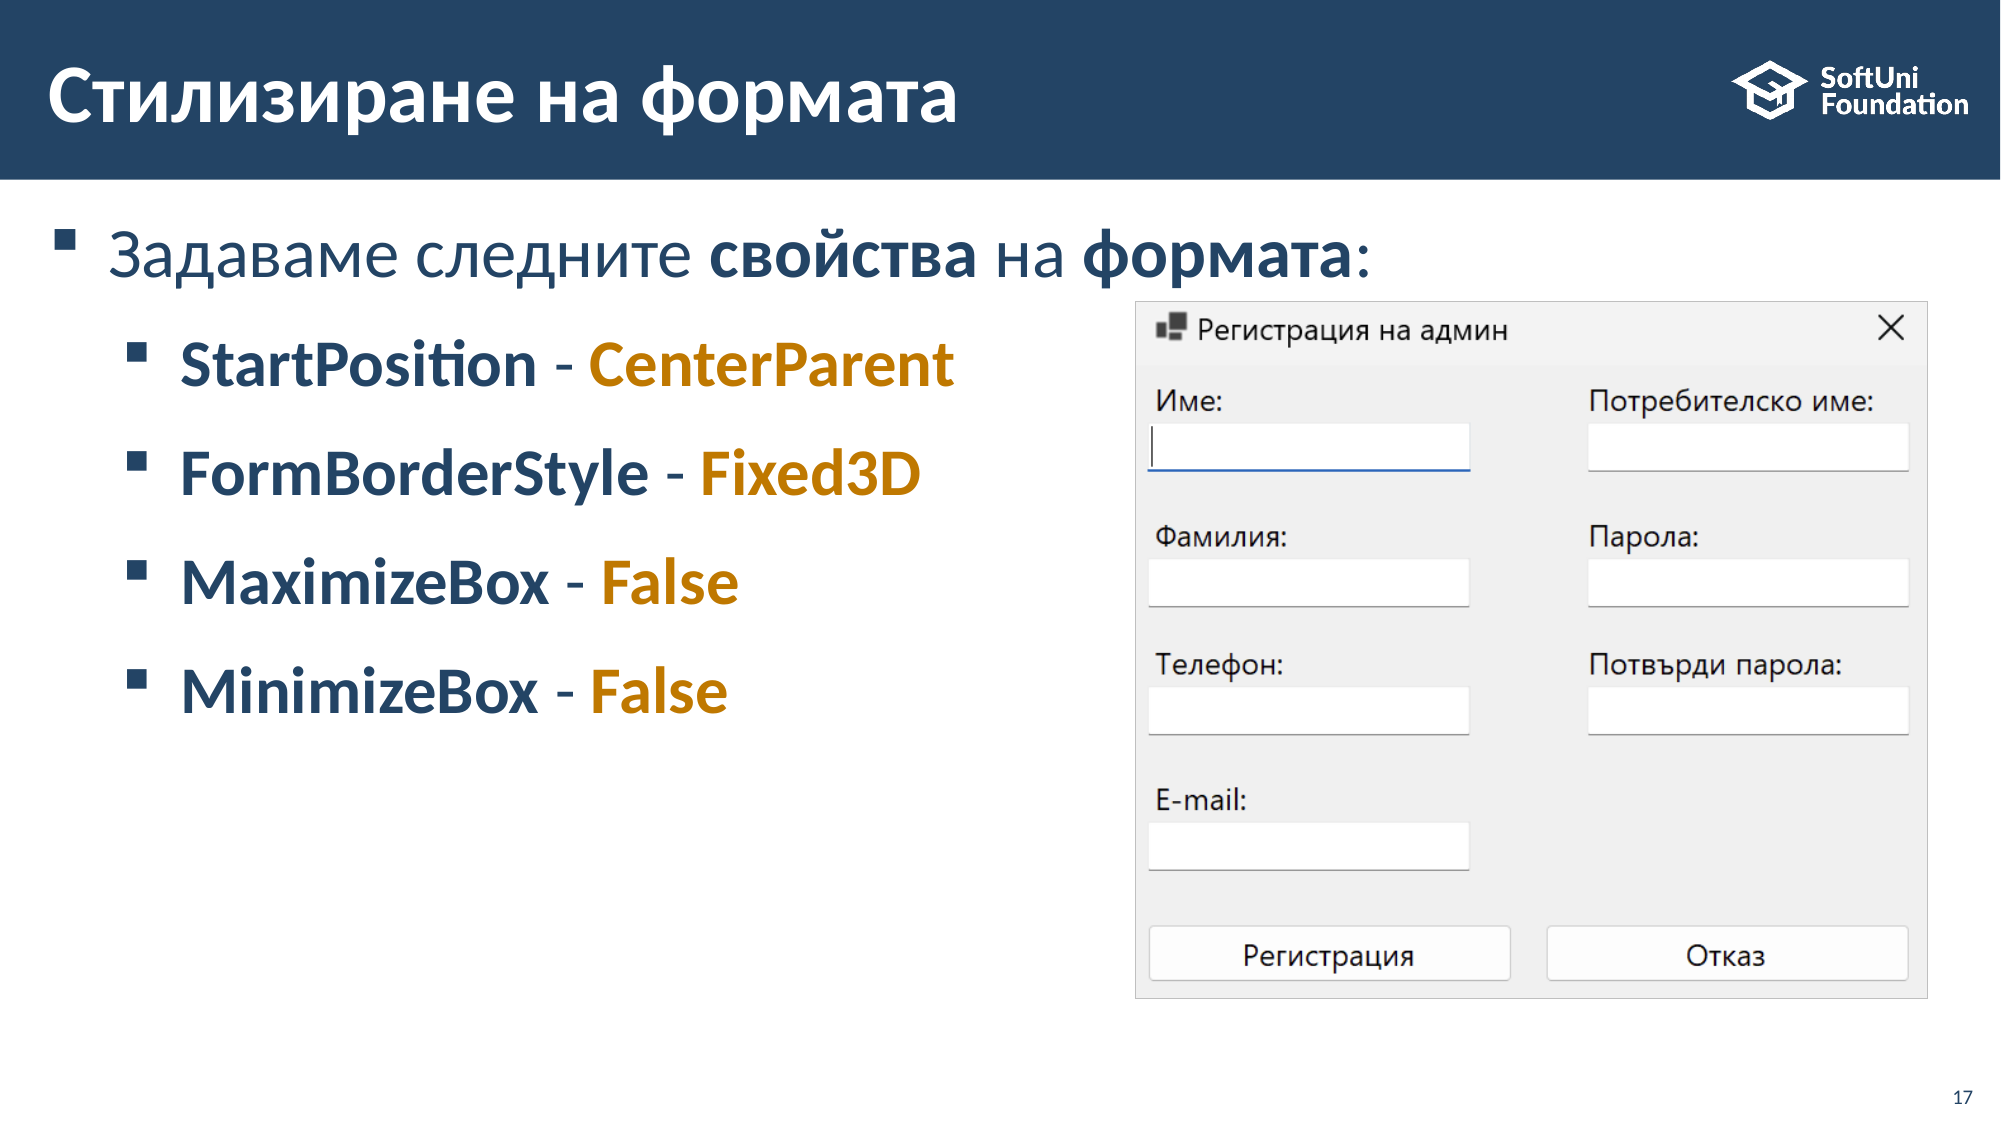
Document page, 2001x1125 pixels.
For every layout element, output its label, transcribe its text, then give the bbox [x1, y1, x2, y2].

slide_number 17 [1927, 1067, 1989, 1117]
picture [1135, 300, 1929, 999]
list Задаваме следните свойства на формата: StartPosition - CenterParent FormBorderStyle - Fixed3D MaximizeBox - False MinimizeBox - False [31, 196, 1970, 1104]
picture [1731, 60, 1968, 120]
title Стилизиране на формата [31, 16, 1716, 162]
